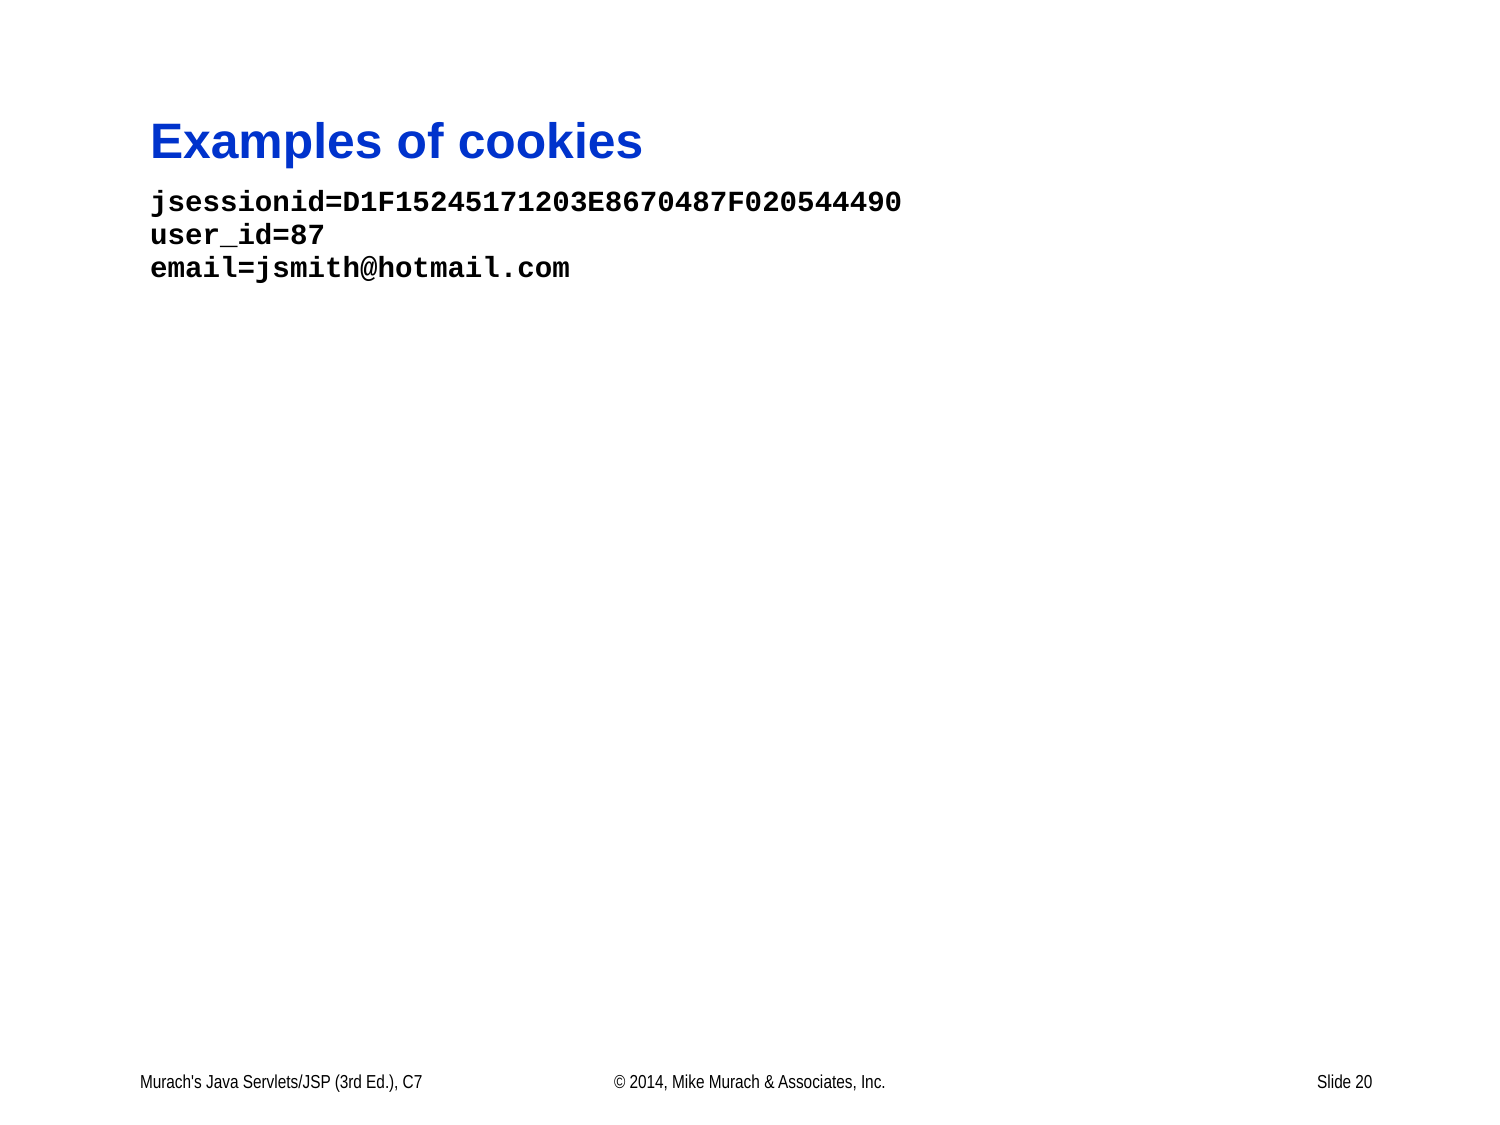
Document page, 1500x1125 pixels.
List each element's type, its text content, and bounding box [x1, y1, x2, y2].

footer © 2014, Mike Murach & Associates, Inc. [474, 1025, 1025, 1100]
slide_number Slide 20 [1074, 1025, 1388, 1100]
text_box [149, 187, 1348, 359]
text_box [149, 112, 1347, 186]
slide_number Murach's Java Servlets/JSP (3rd Ed.), C7 [125, 1025, 450, 1100]
